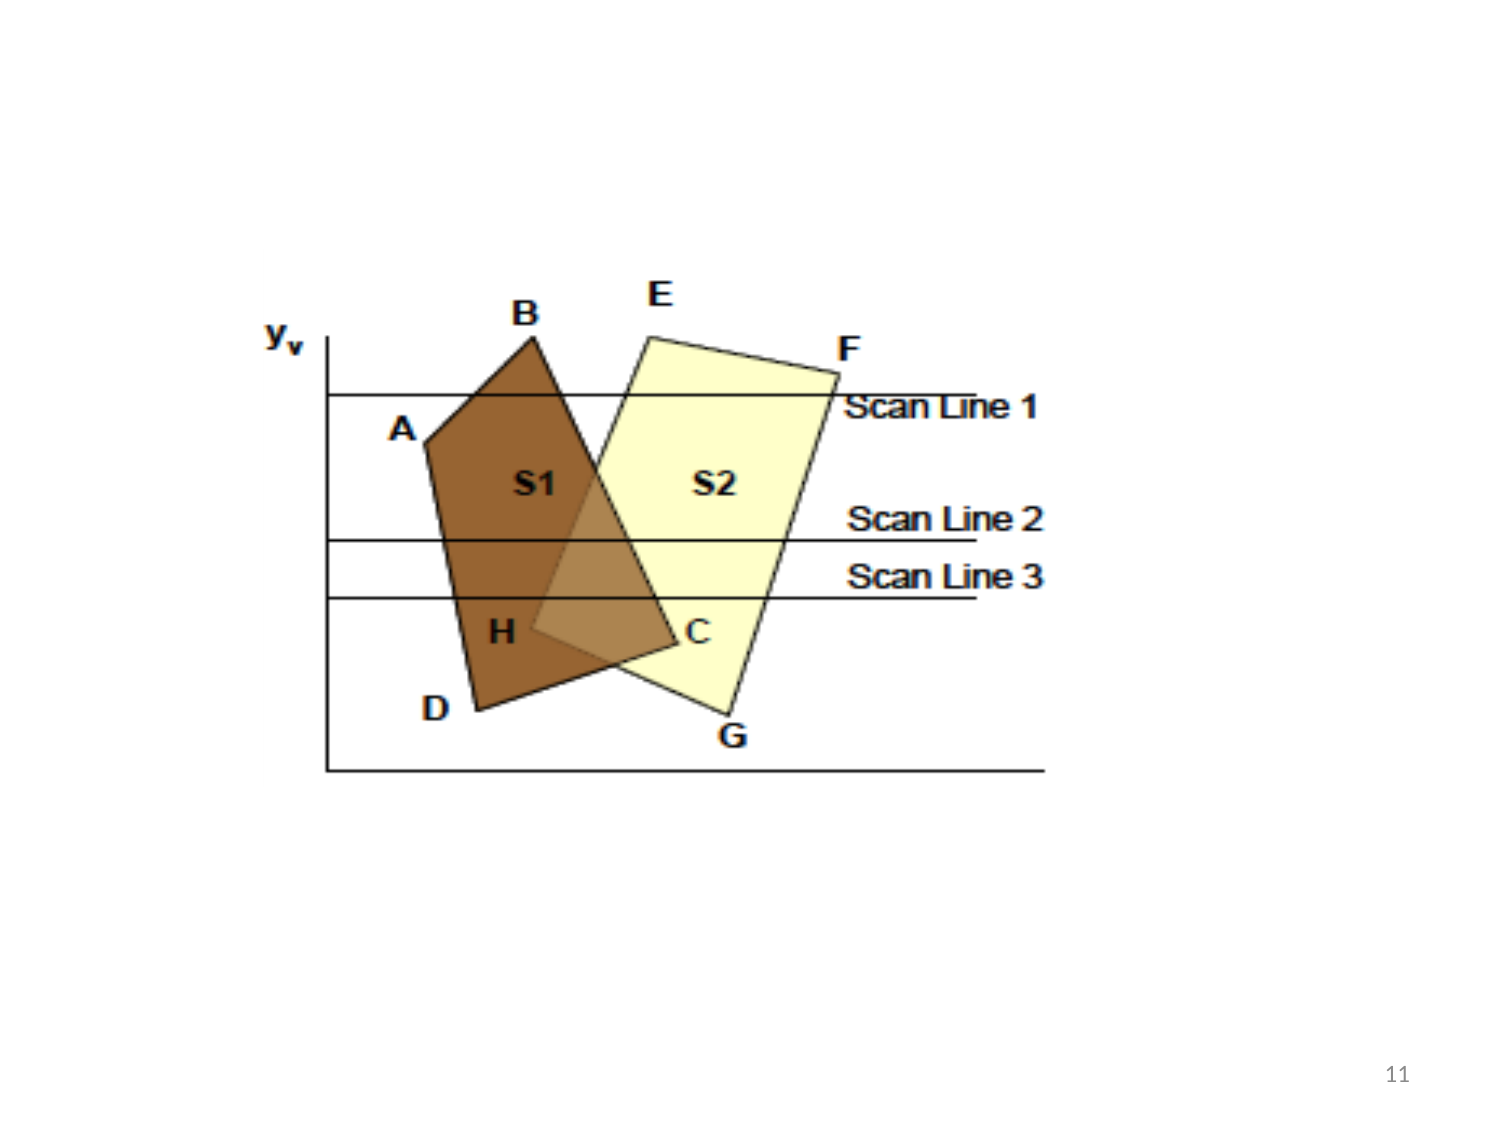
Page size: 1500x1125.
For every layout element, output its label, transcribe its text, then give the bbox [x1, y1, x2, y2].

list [262, 249, 1076, 788]
slide_number 11 [1074, 1042, 1425, 1103]
